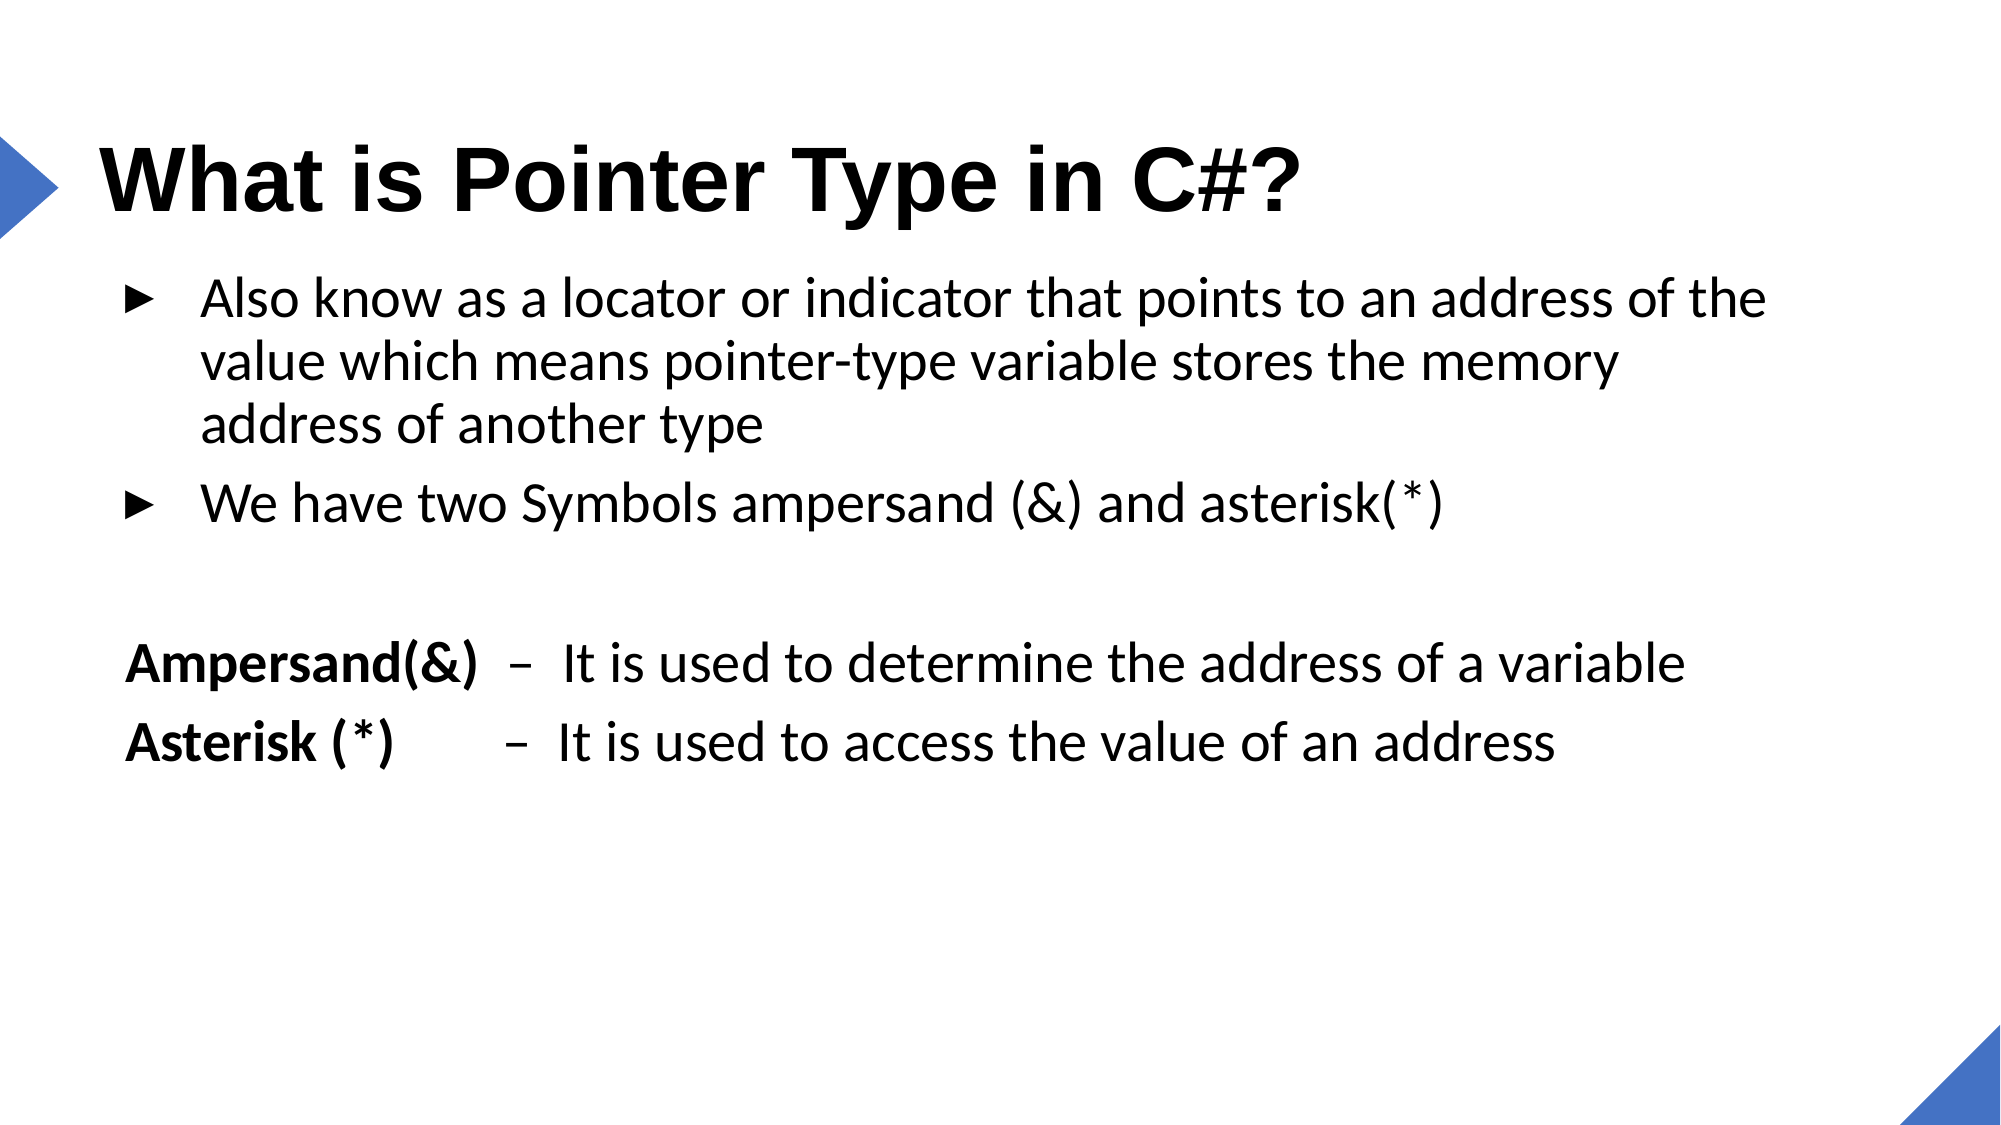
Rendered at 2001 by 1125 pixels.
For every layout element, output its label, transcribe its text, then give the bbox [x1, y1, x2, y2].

list Also know as a locator or indicator that points to an address of the value which means pointer-type variable stores the memory address of another type We have two Symbols ampersand (&) and asterisk(*) Ampersand(&) – It is used to determine the address of a variable Asterisk (*) – It is used to access the value of an address [99, 266, 1814, 1015]
title What is Pointer Type in C#? [99, 132, 1334, 266]
